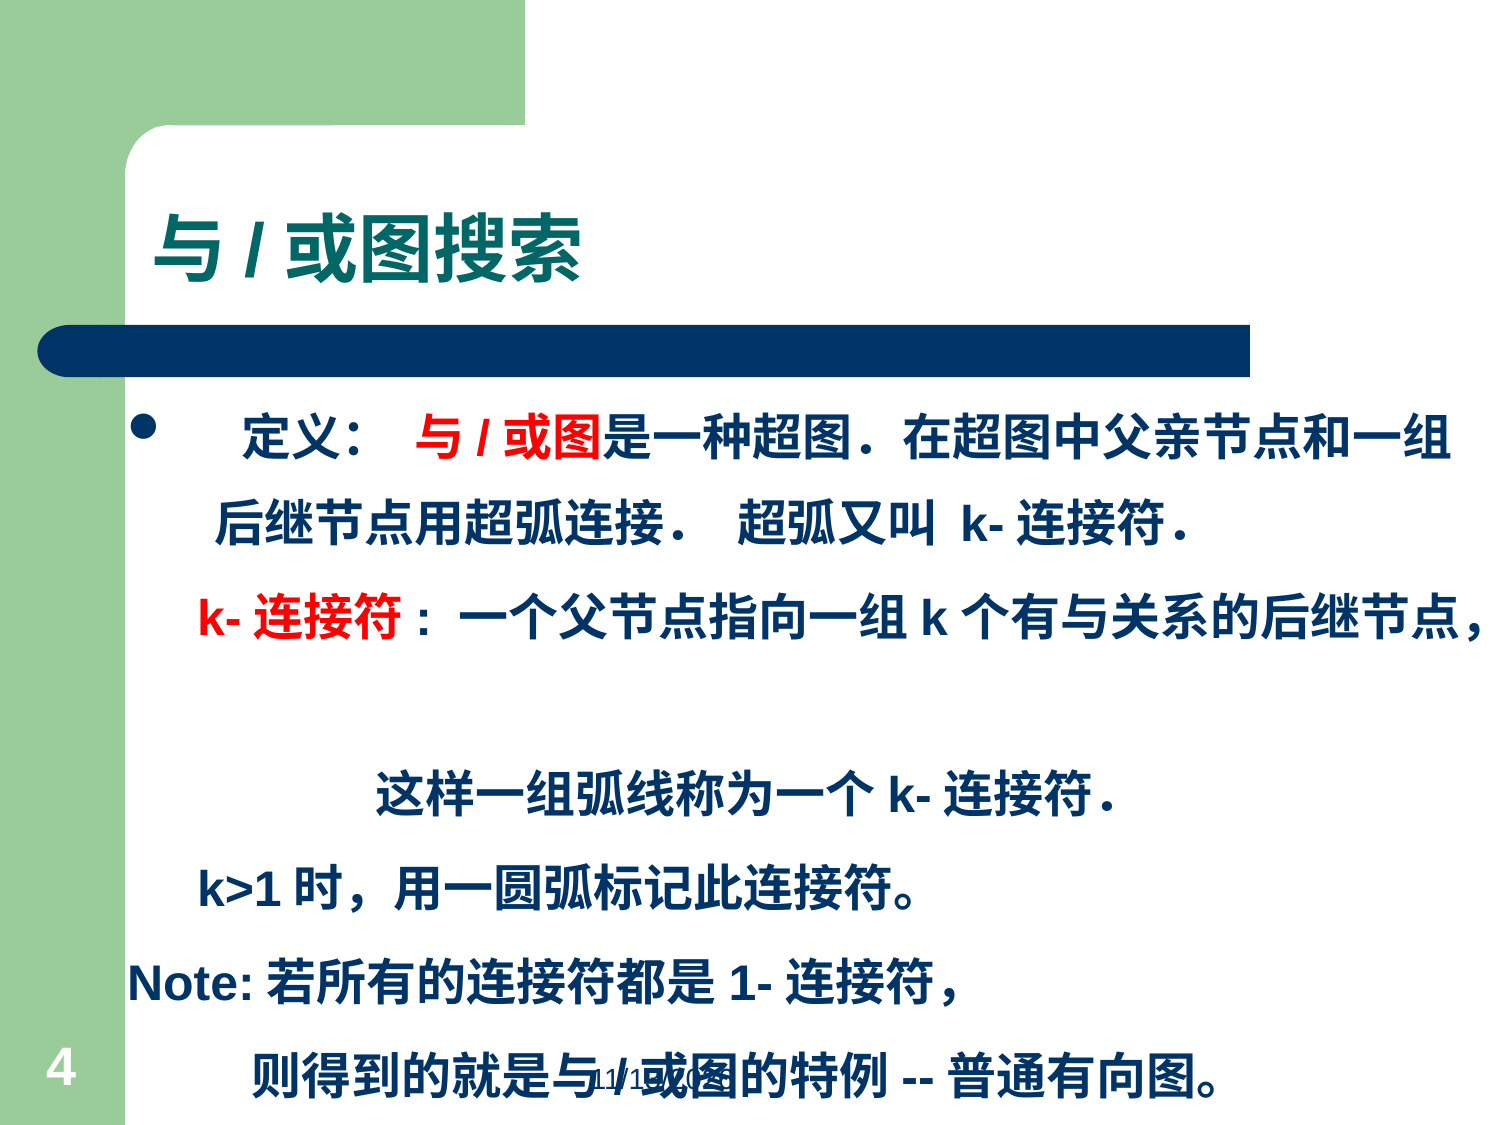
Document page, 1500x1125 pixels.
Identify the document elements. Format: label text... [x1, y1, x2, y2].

slide_number 4 [13, 1023, 111, 1105]
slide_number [399, 1047, 750, 1104]
text_box 与/或图搜索 [124, 124, 1426, 313]
text_box 定义： 与/或图是一种超图．在超图中父亲节点和一组后继节点用超弧连接． 超弧又叫 k-连接符． k-连接符: 一个父节点指向一组k个有与关系的后继节点， 这样一组弧线称为一个k-连接符． k>1时，用一圆弧标记此连接符。 Note:若所有的连接符都是1-连接符， 则得到的就是与/或图的特例--普通有向图。 [112, 361, 1500, 1047]
